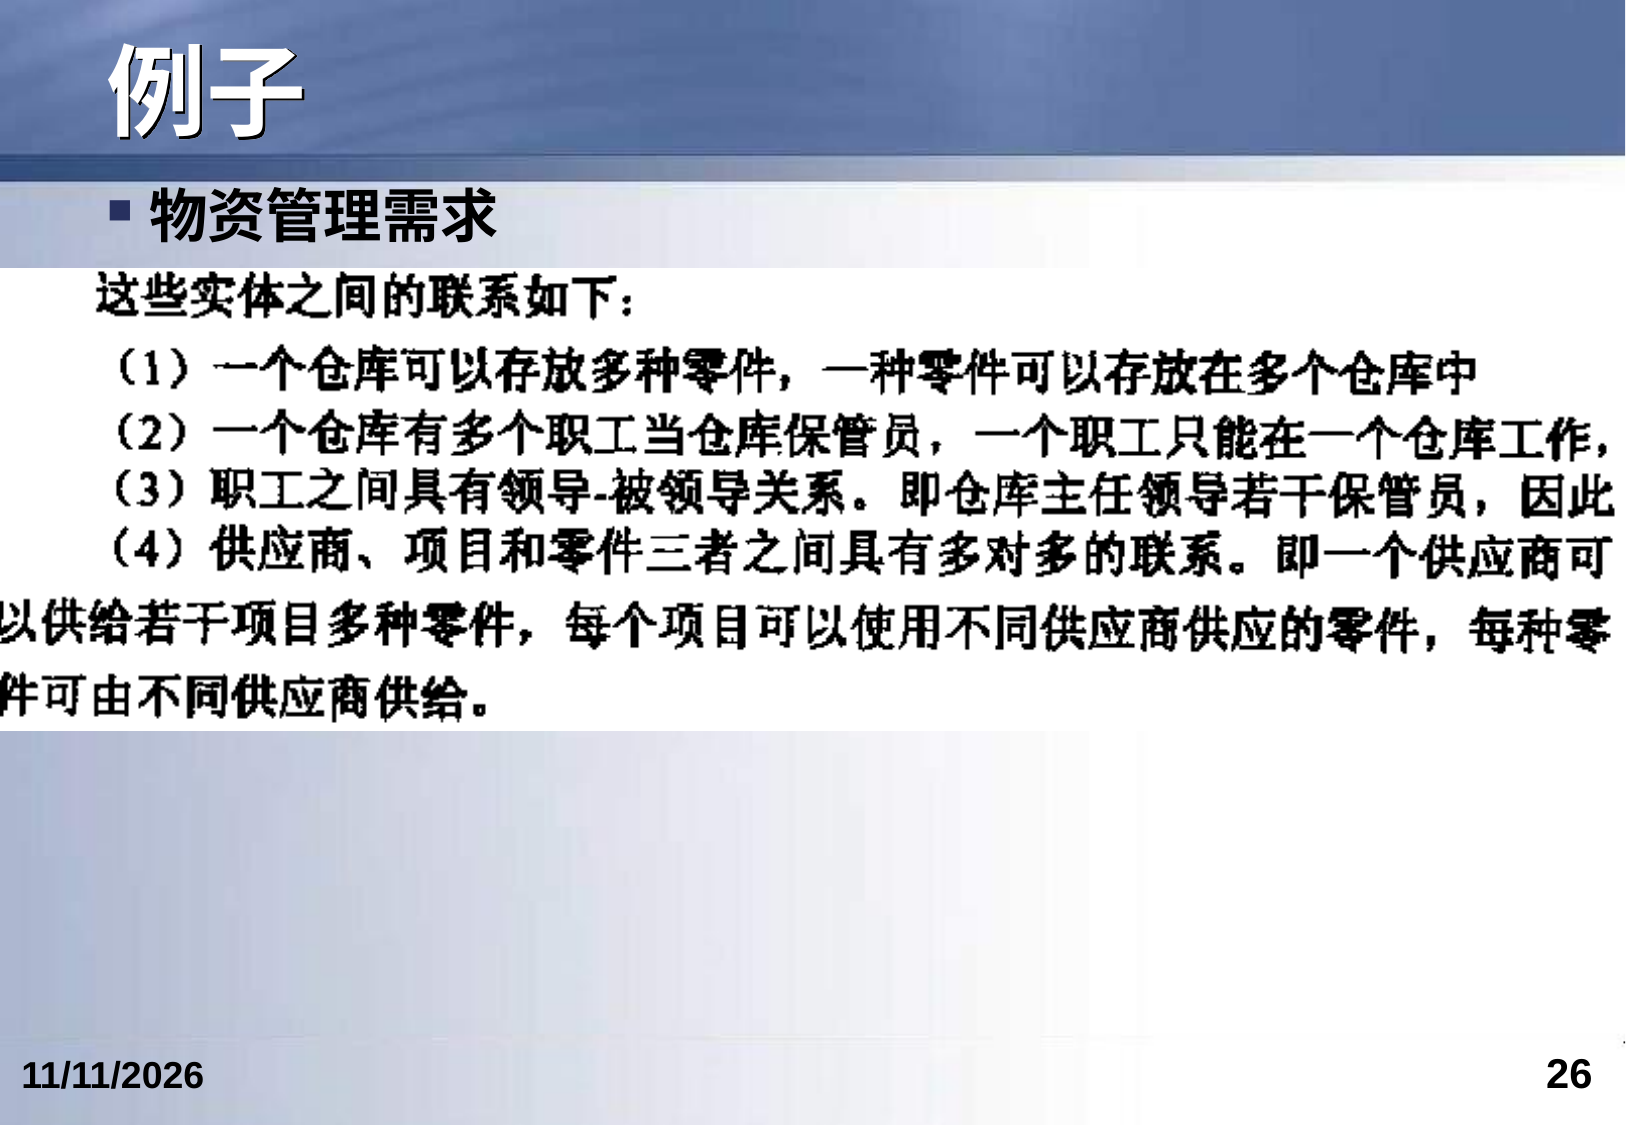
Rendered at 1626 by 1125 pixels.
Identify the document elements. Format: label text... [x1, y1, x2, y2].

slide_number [2, 1041, 380, 1125]
slide_number 26 [1201, 1037, 1612, 1124]
title 例子 [106, 41, 1554, 150]
list 物资管理需求 仓库 、零件、供应商、项目、职工 [106, 187, 1554, 265]
picture [0, 0, 1626, 1125]
